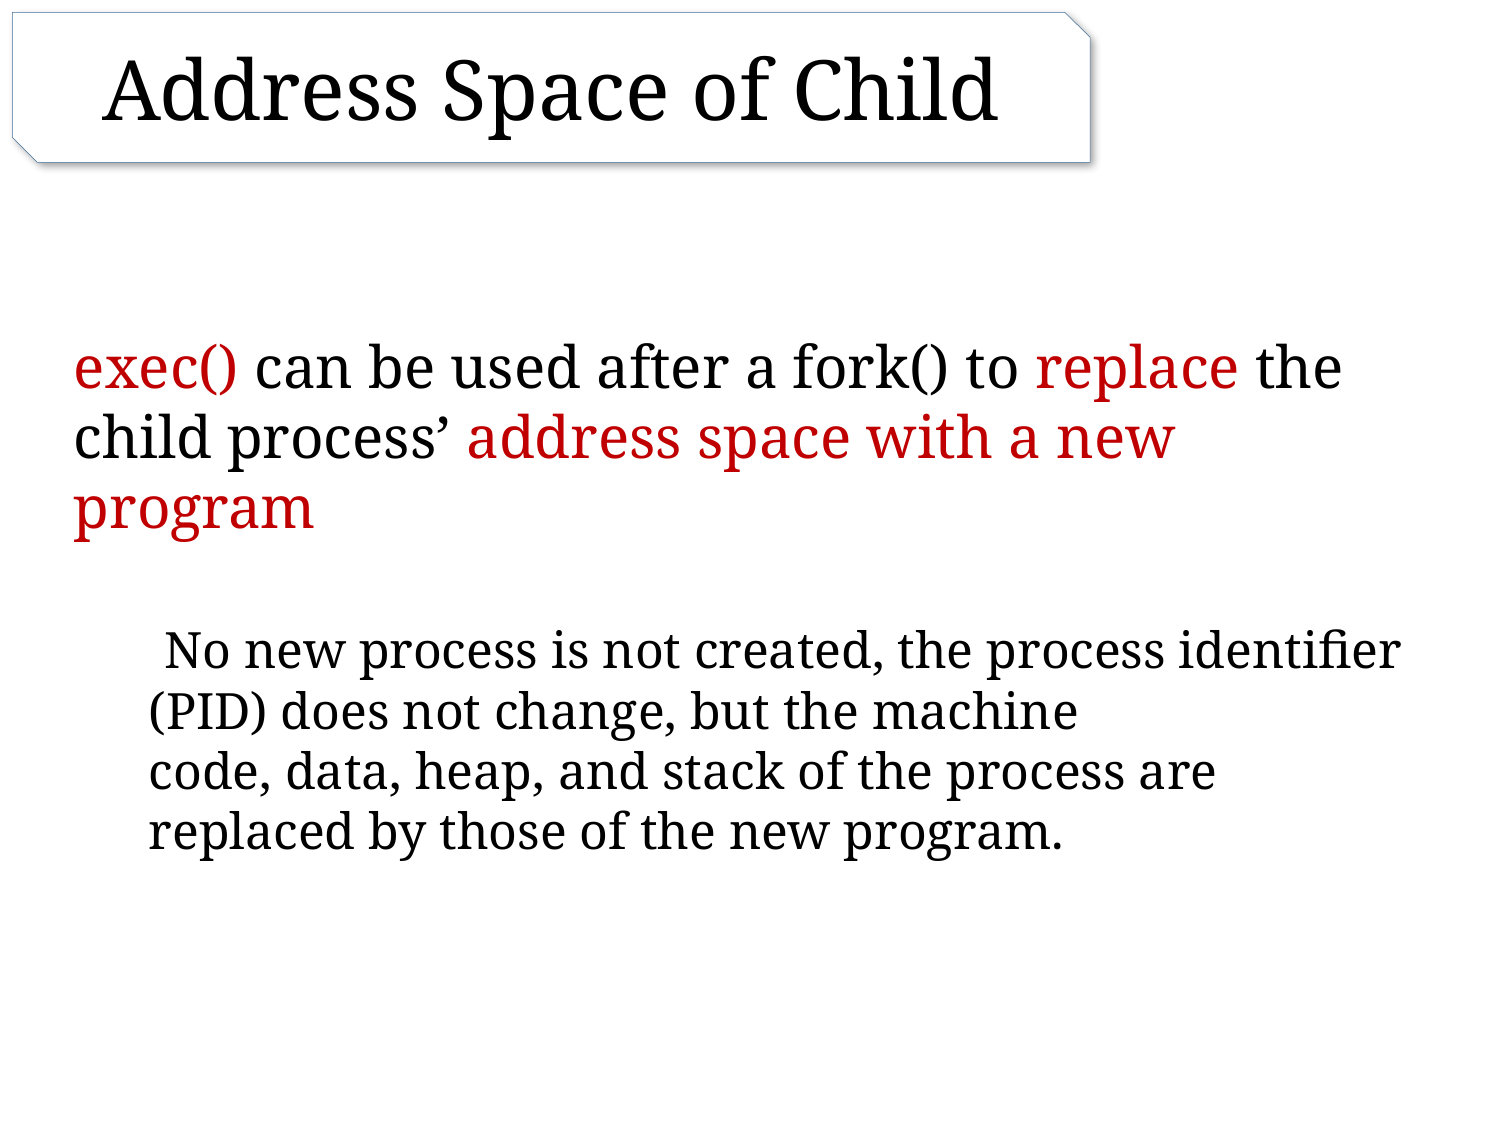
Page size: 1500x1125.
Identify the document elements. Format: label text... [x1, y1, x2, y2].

text_box Address Space of Child [11, 11, 1092, 164]
text_box exec() can be used after a fork() to replace the child process’ address space with a new program No new process is not created, the process identifier (PID) does not change, but the machine code, data, heap, and stack of the process are replaced by those of the new program. [59, 322, 1441, 868]
